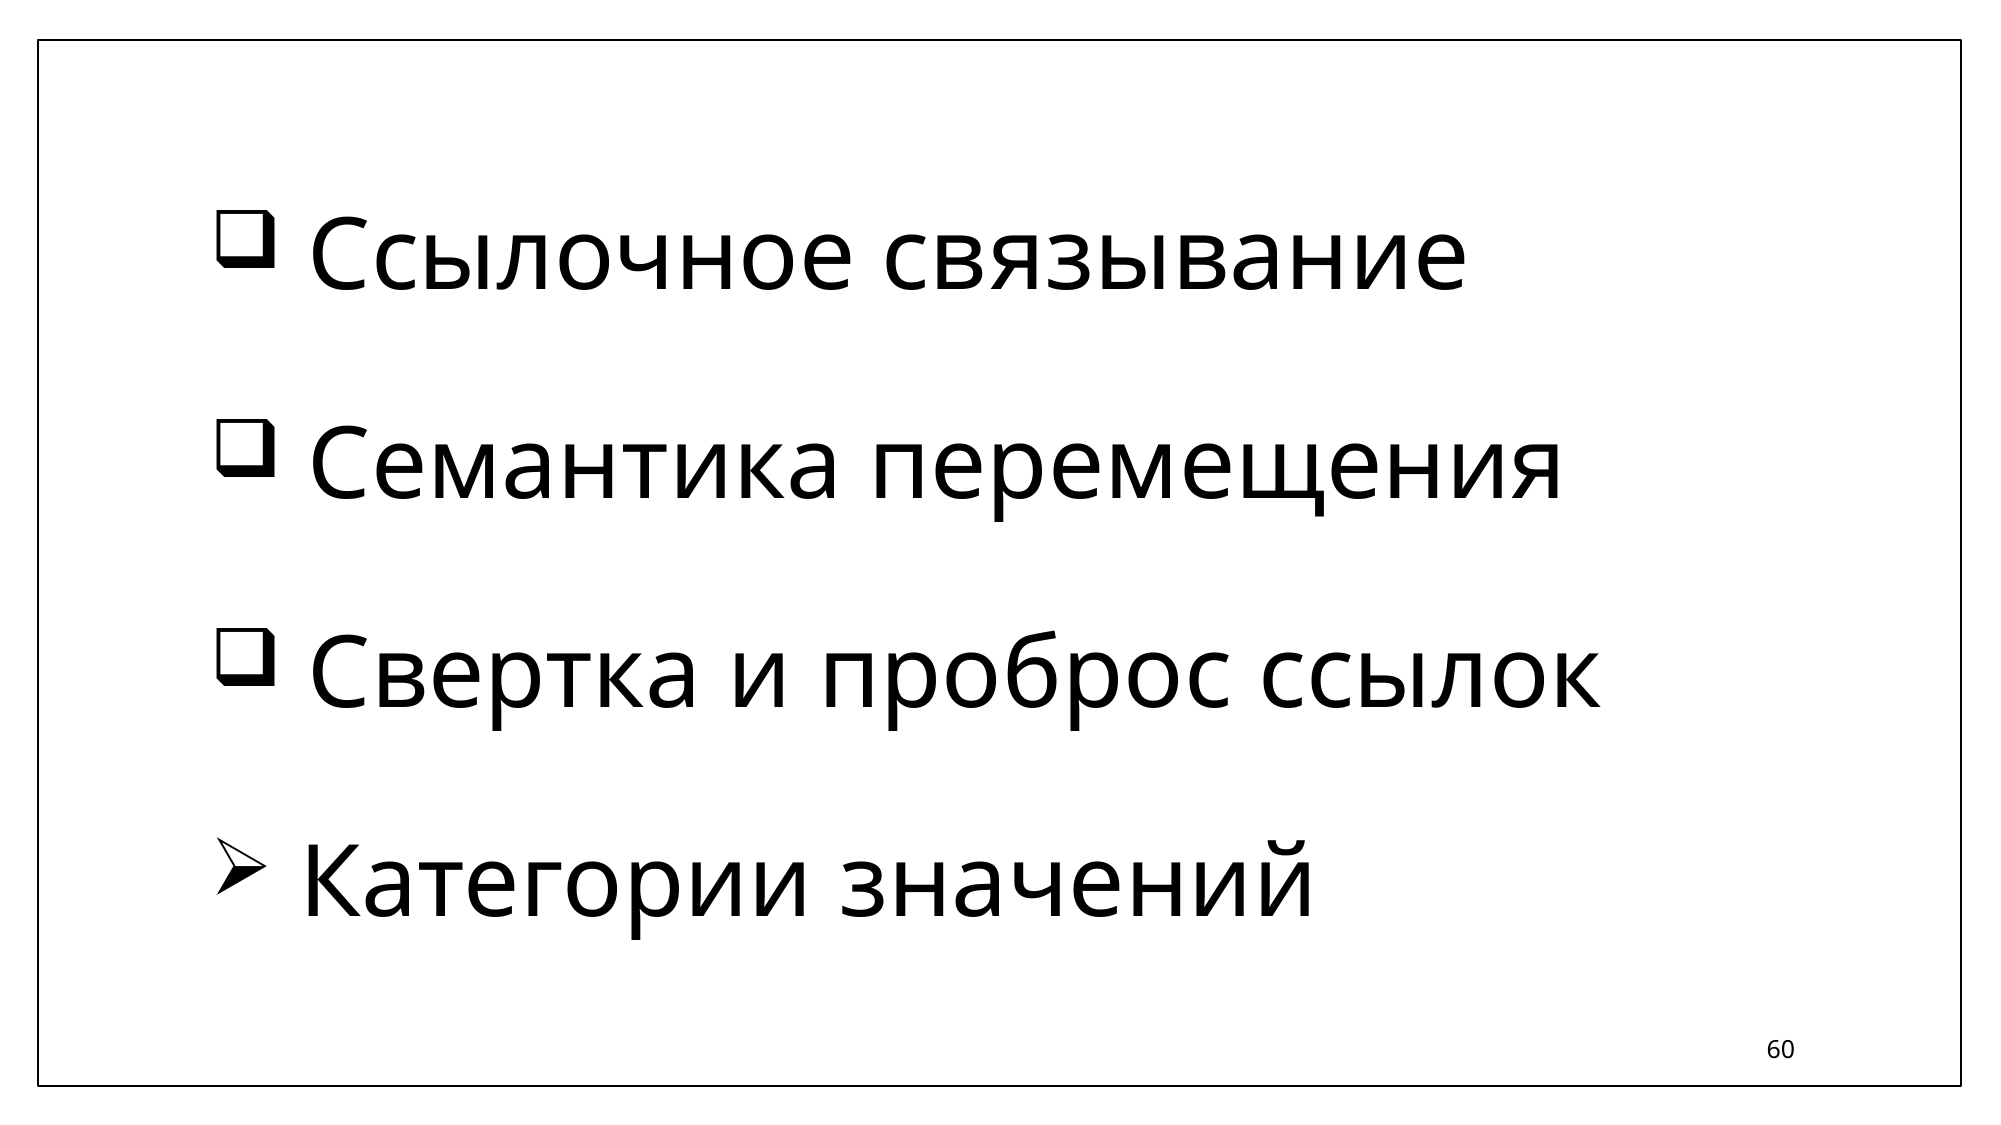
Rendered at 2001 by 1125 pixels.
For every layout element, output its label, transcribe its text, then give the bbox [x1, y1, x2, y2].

list Ссылочное связывание Семантика перемещения Свертка и проброс ссылок Категории значений [187, 121, 1808, 1000]
slide_number 60 [1530, 1020, 1811, 1081]
